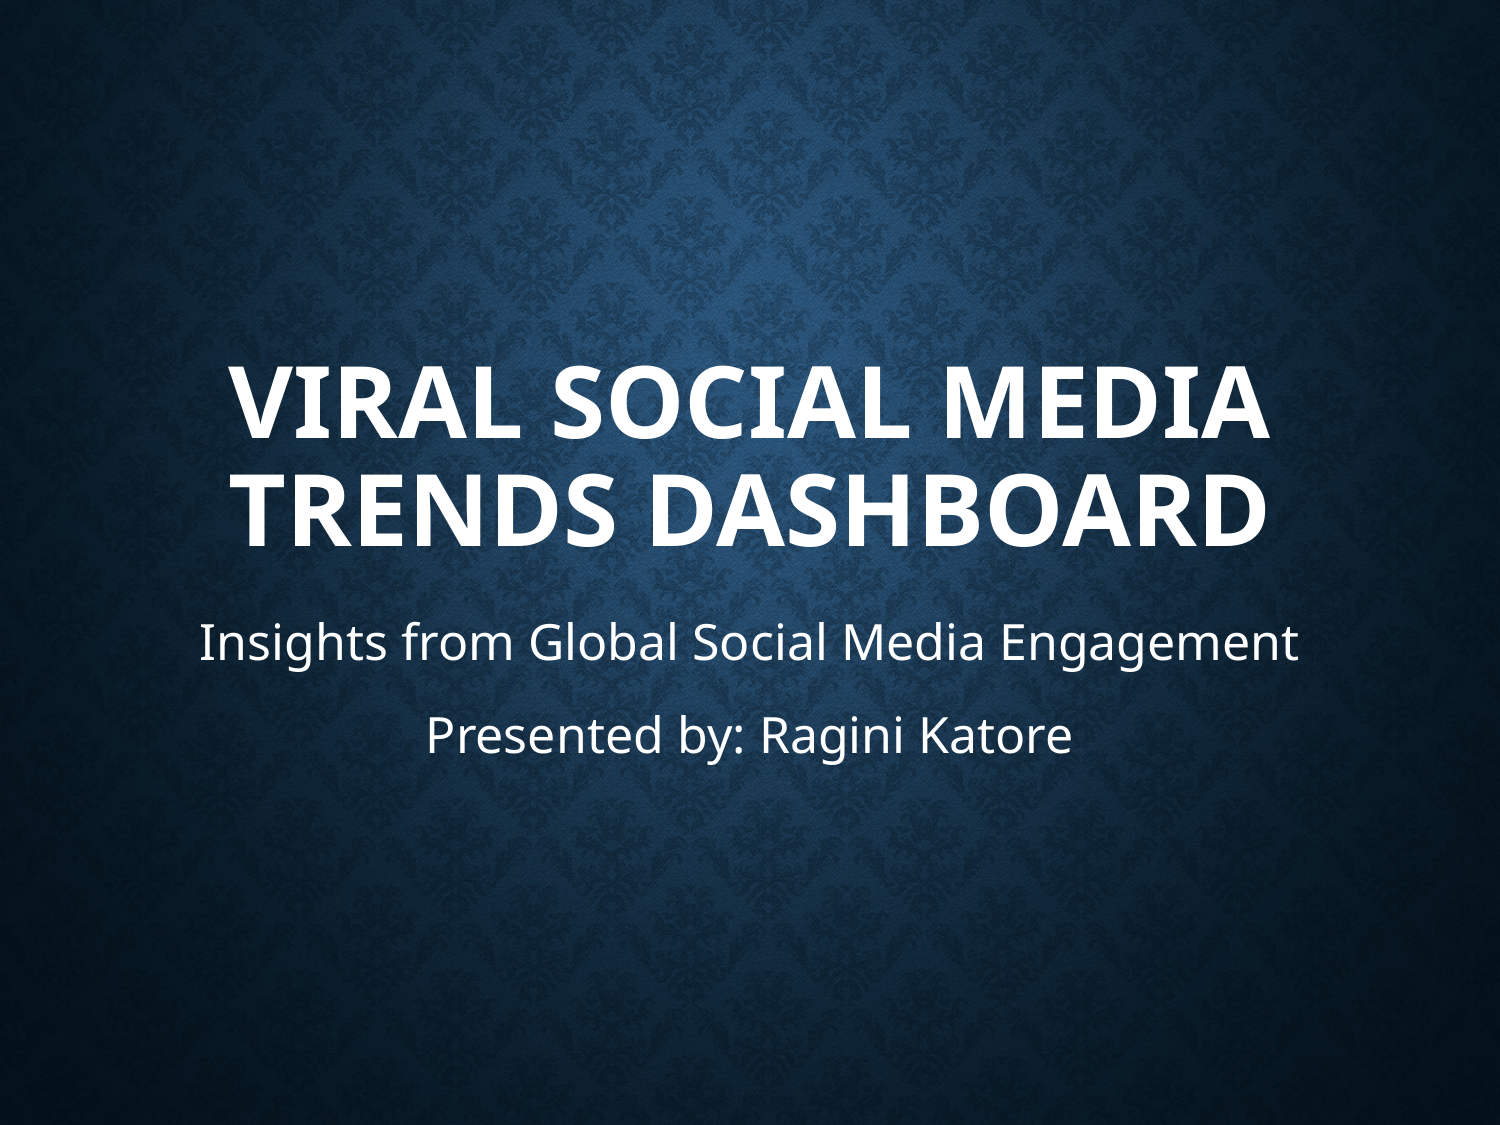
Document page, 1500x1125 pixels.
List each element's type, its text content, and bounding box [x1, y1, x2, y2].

subtitle Insights from Global Social Media Engagement Presented by: Ragini Katore [112, 590, 1388, 863]
title Viral Social Media Trends Dashboard [112, 184, 1388, 576]
